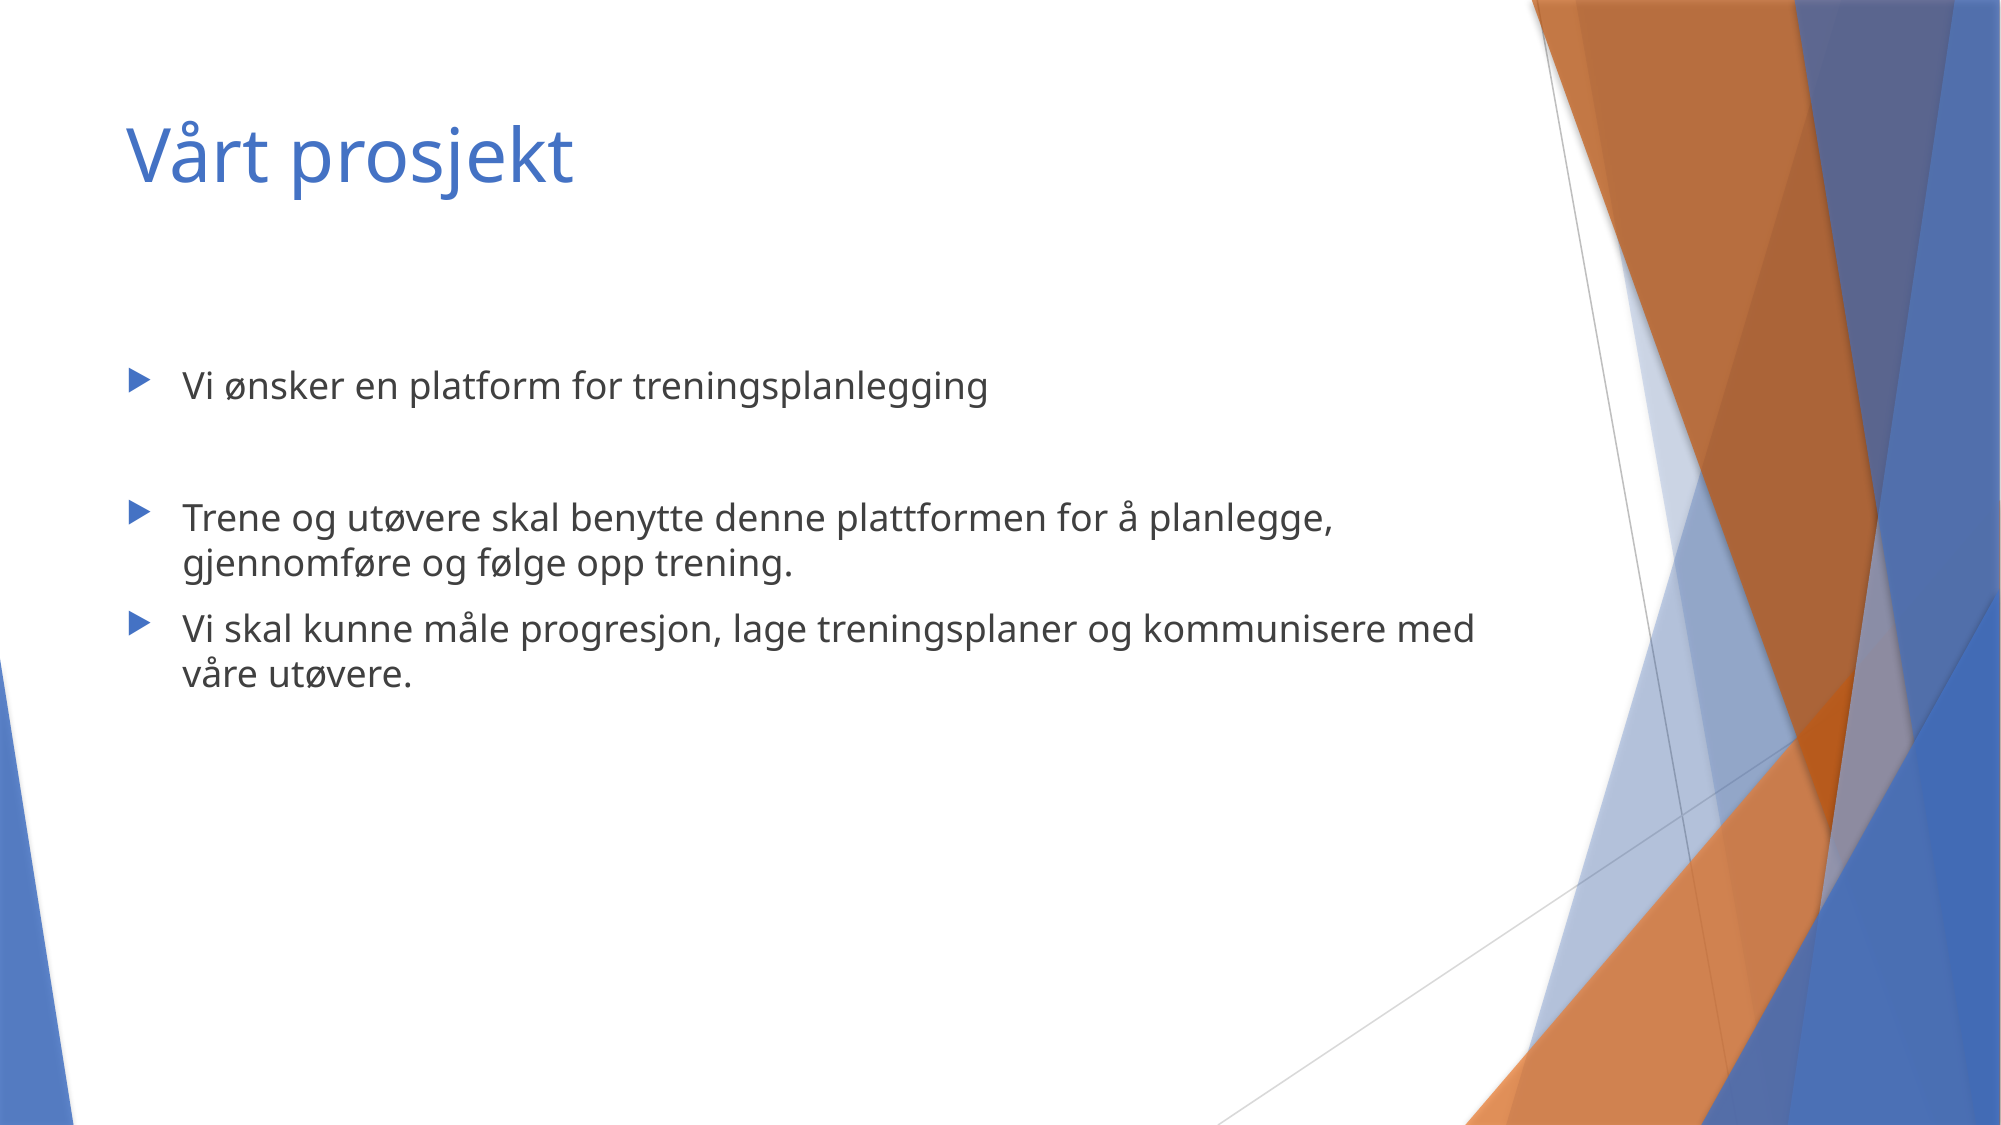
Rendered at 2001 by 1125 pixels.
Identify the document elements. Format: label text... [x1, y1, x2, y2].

list Vi ønsker en platform for treningsplanlegging Trene og utøvere skal benytte denne plattformen for å planlegge, gjennomføre og følge opp trening. Vi skal kunne måle progresjon, lage treningsplaner og kommunisere med våre utøvere. [111, 354, 1522, 992]
title Vårt prosjekt [111, 99, 1522, 317]
